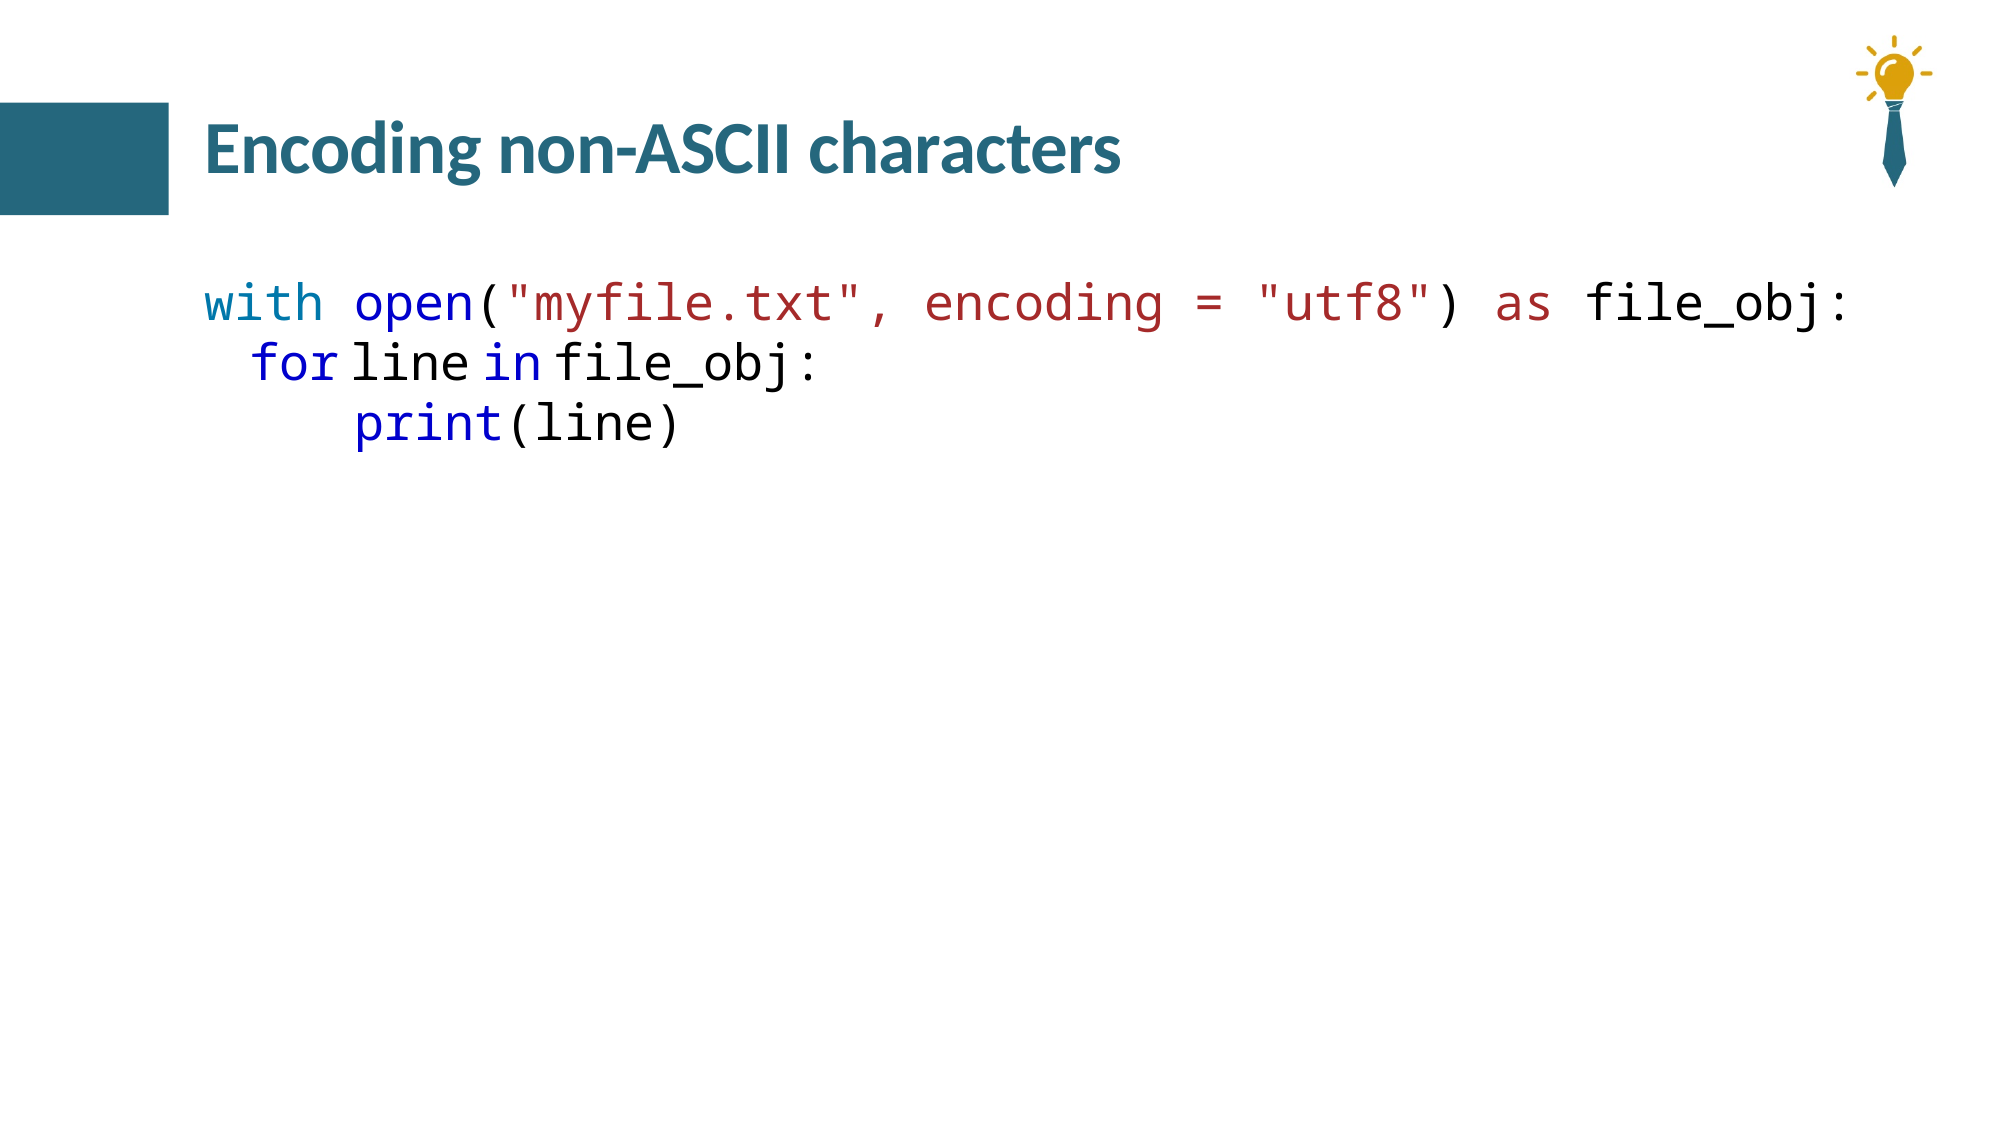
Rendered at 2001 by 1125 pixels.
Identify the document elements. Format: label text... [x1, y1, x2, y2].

list with open("myfile.txt", encoding = "utf8") as file_obj: for line in file_obj: print(line) [189, 263, 1876, 1035]
title Encoding non-ASCII characters [189, 101, 1731, 219]
picture [1816, 13, 1972, 209]
